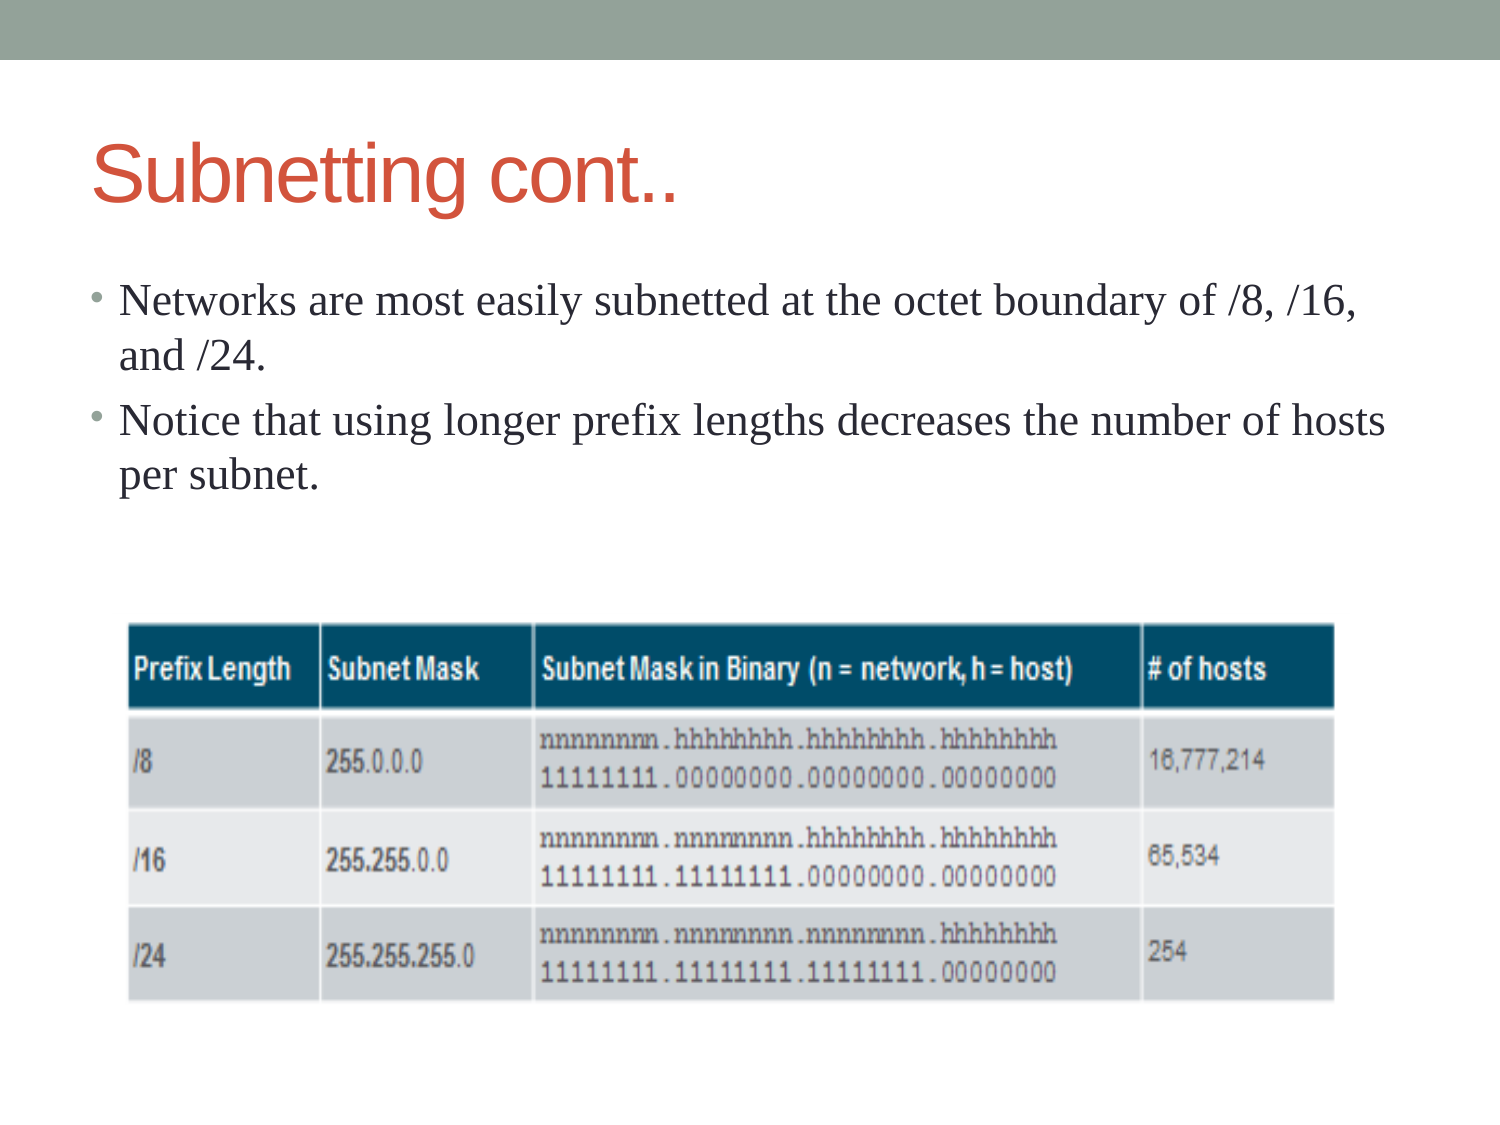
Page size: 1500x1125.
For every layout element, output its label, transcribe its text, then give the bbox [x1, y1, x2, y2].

title Subnetting cont.. [75, 87, 1425, 250]
list Networks are most easily subnetted at the octet boundary of /8, /16, and /24. Notice that using longer prefix lengths decreases the number of hosts per subnet. [75, 262, 1425, 1063]
picture [112, 612, 1351, 1013]
